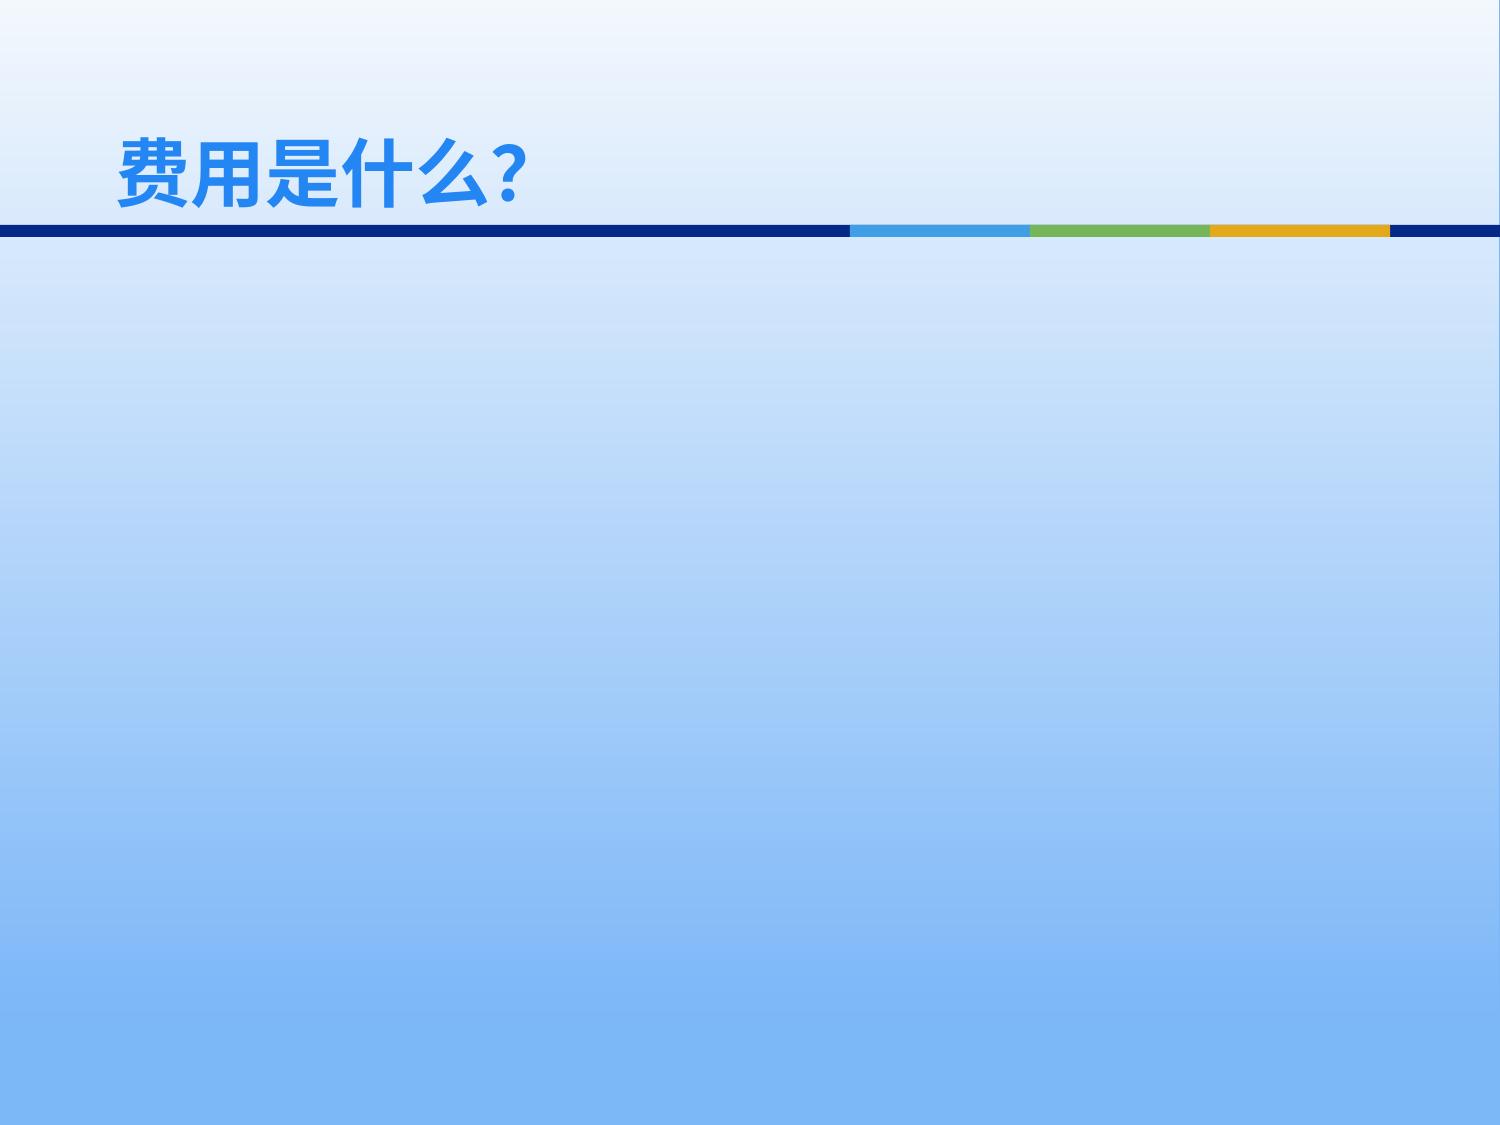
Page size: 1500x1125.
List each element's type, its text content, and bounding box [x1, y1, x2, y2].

title 费用是什么？ [100, 113, 1326, 231]
picture [0, 0, 1499, 224]
picture [0, 237, 1499, 1031]
